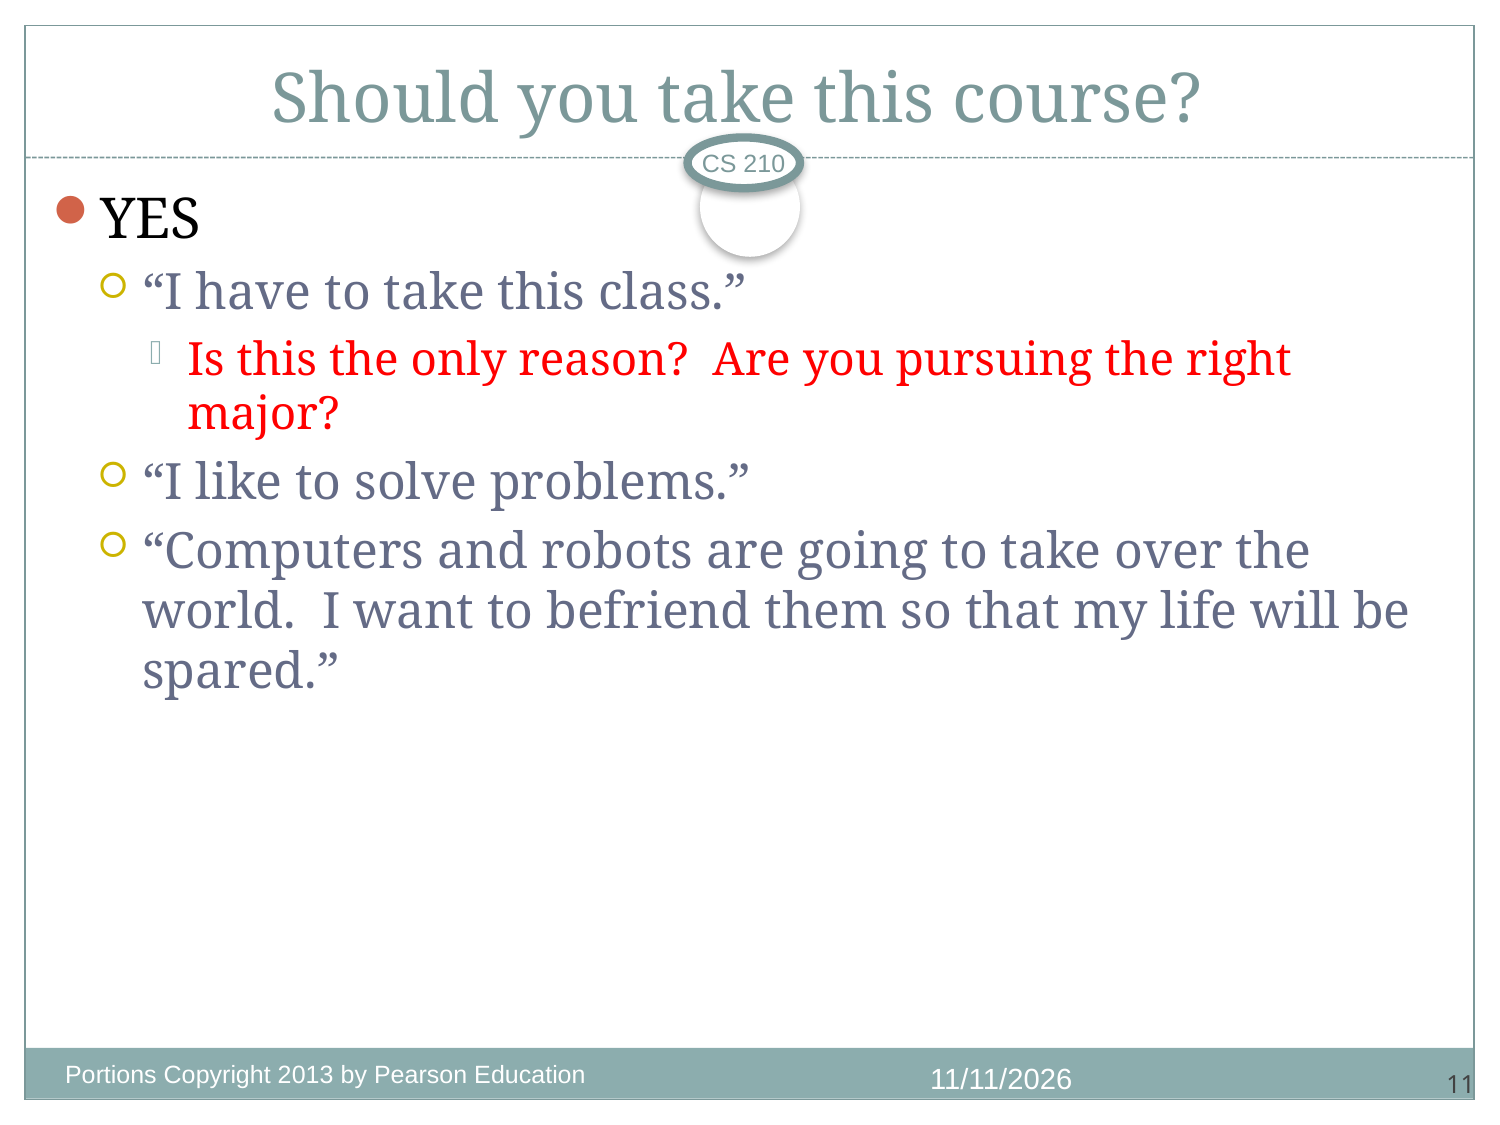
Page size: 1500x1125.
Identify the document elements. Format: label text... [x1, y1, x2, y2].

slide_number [837, 1052, 1088, 1113]
title Should you take this course? [37, 37, 1438, 144]
slide_number CS 210 [675, 137, 813, 188]
list YES “I have to take this class.” Is this the only reason? Are you pursuing the right major? “I like to solve problems.” “Computers and robots are going to take over the world. I want to befriend them so that my life will be spared.” [37, 174, 1463, 1038]
footer Portions Copyright 2013 by Pearson Education [50, 1051, 663, 1112]
